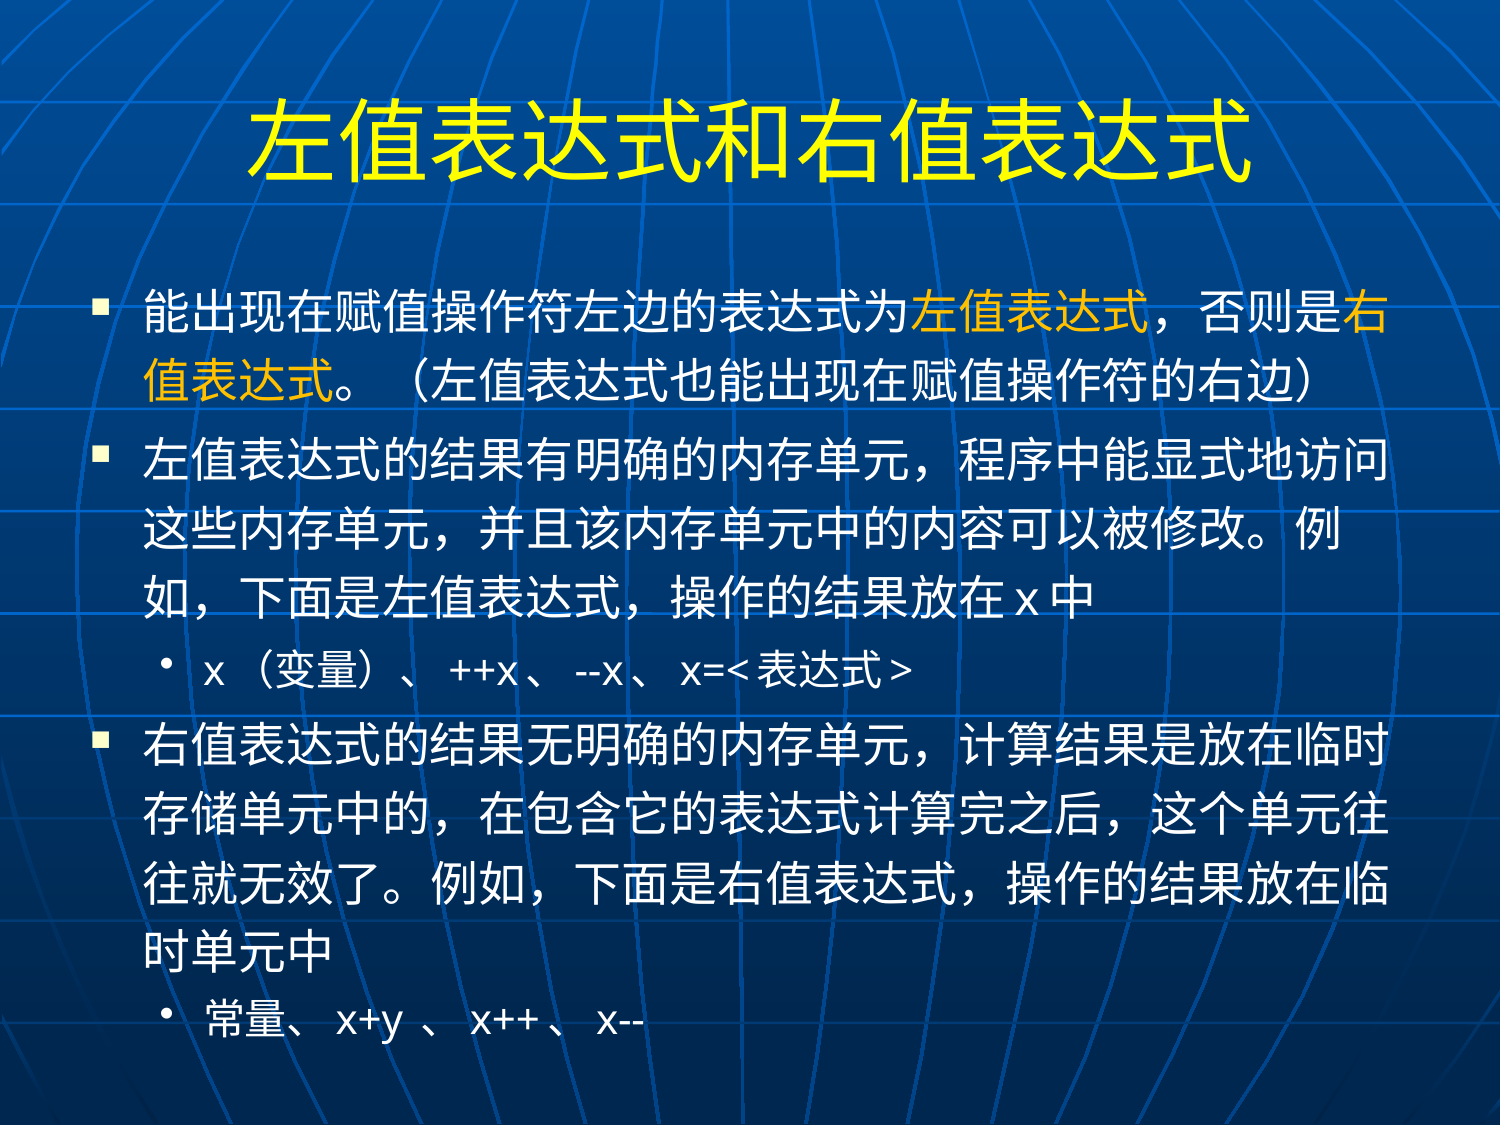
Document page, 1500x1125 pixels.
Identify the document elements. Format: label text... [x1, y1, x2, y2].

title 左值表达式和右值表达式 [75, 45, 1425, 233]
list 能出现在赋值操作符左边的表达式为左值表达式，否则是右值表达式。（左值表达式也能出现在赋值操作符的右边） 左值表达式的结果有明确的内存单元，程序中能显式地访问这些内存单元，并且该内存单元中的内容可以被修改。例如，下面是左值表达式，操作的结果放在x中 x（变量）、++x、--x、x=<表达式> 右值表达式的结果无明确的内存单元，计算结果是放在临时存储单元中的，在包含它的表达式计算完之后，这个单元往往就无效了。例如，下面是右值表达式，操作的结果放在临时单元中 常量、x+y 、x++、x-- [75, 262, 1425, 1083]
